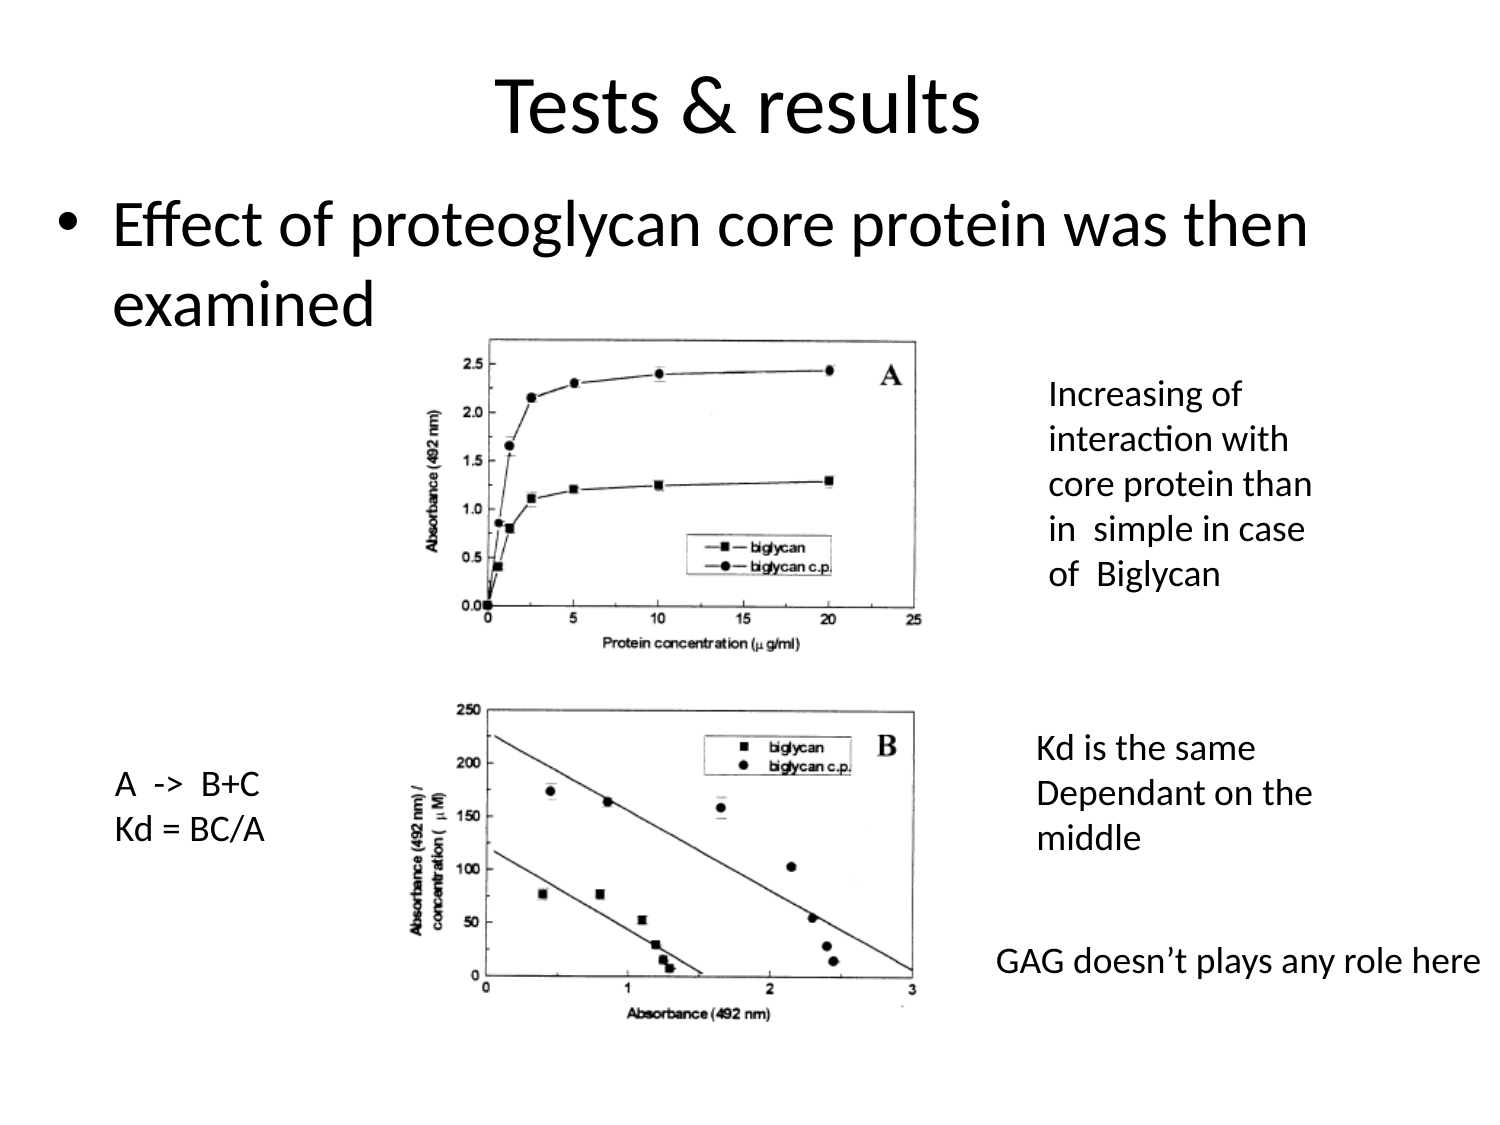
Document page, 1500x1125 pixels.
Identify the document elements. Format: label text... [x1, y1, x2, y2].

text_box A -> B+C Kd = BC/A [100, 751, 302, 857]
text_box Kd is the same Dependant on the middle [1021, 715, 1341, 866]
text_box GAG doesn’t plays any role here [981, 928, 1498, 989]
list Effect of proteoglycan core protein was then examined [41, 172, 1425, 1083]
title Tests & results [135, 42, 1343, 159]
picture [407, 314, 929, 1024]
text_box Increasing of interaction with core protein than in simple in case of Biglycan [1033, 361, 1353, 602]
